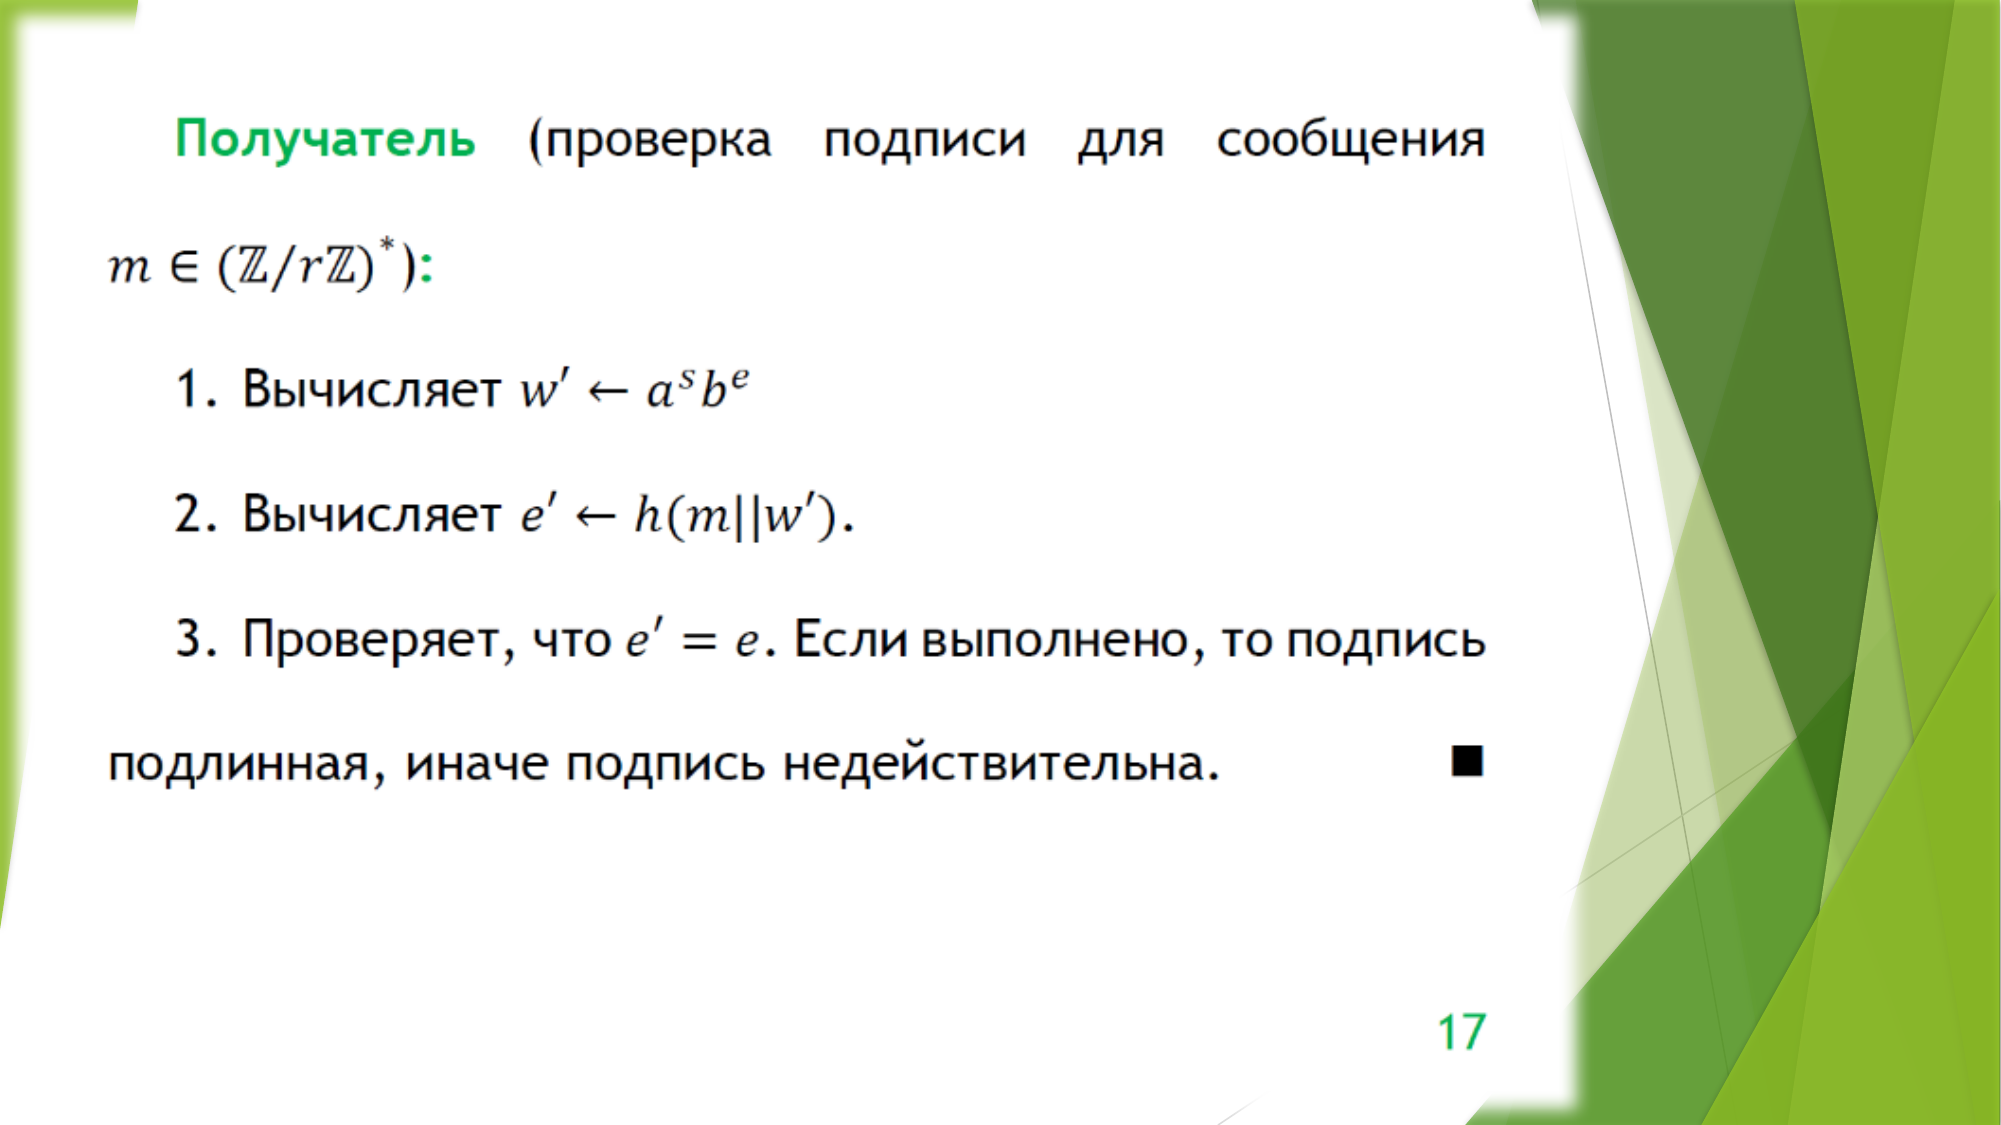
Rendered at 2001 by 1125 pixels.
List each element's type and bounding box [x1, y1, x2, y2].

picture [0, 0, 1595, 1125]
